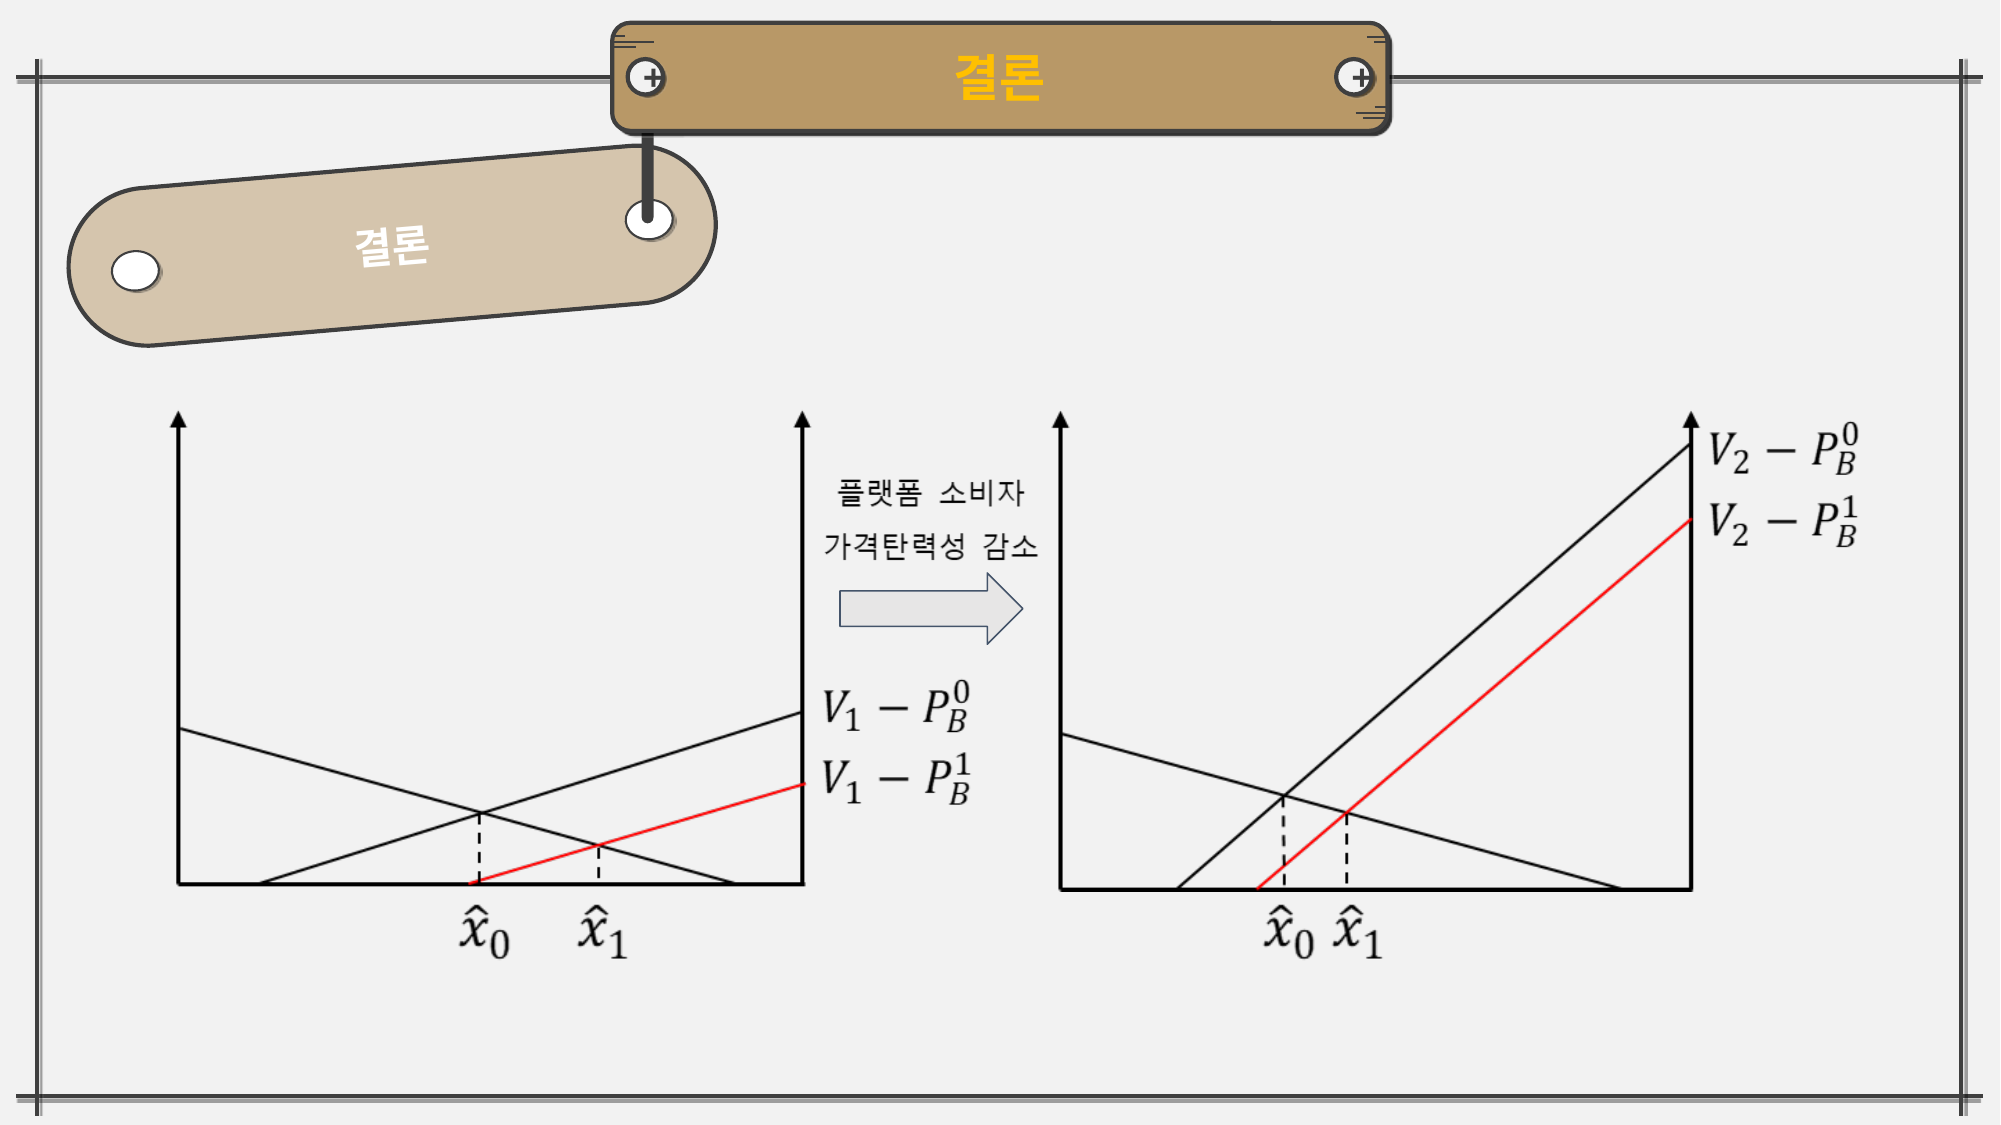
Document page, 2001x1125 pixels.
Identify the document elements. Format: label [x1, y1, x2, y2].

picture [0, 392, 2000, 992]
text_box [0, 1001, 2000, 1125]
text_box [0, 0, 2000, 888]
